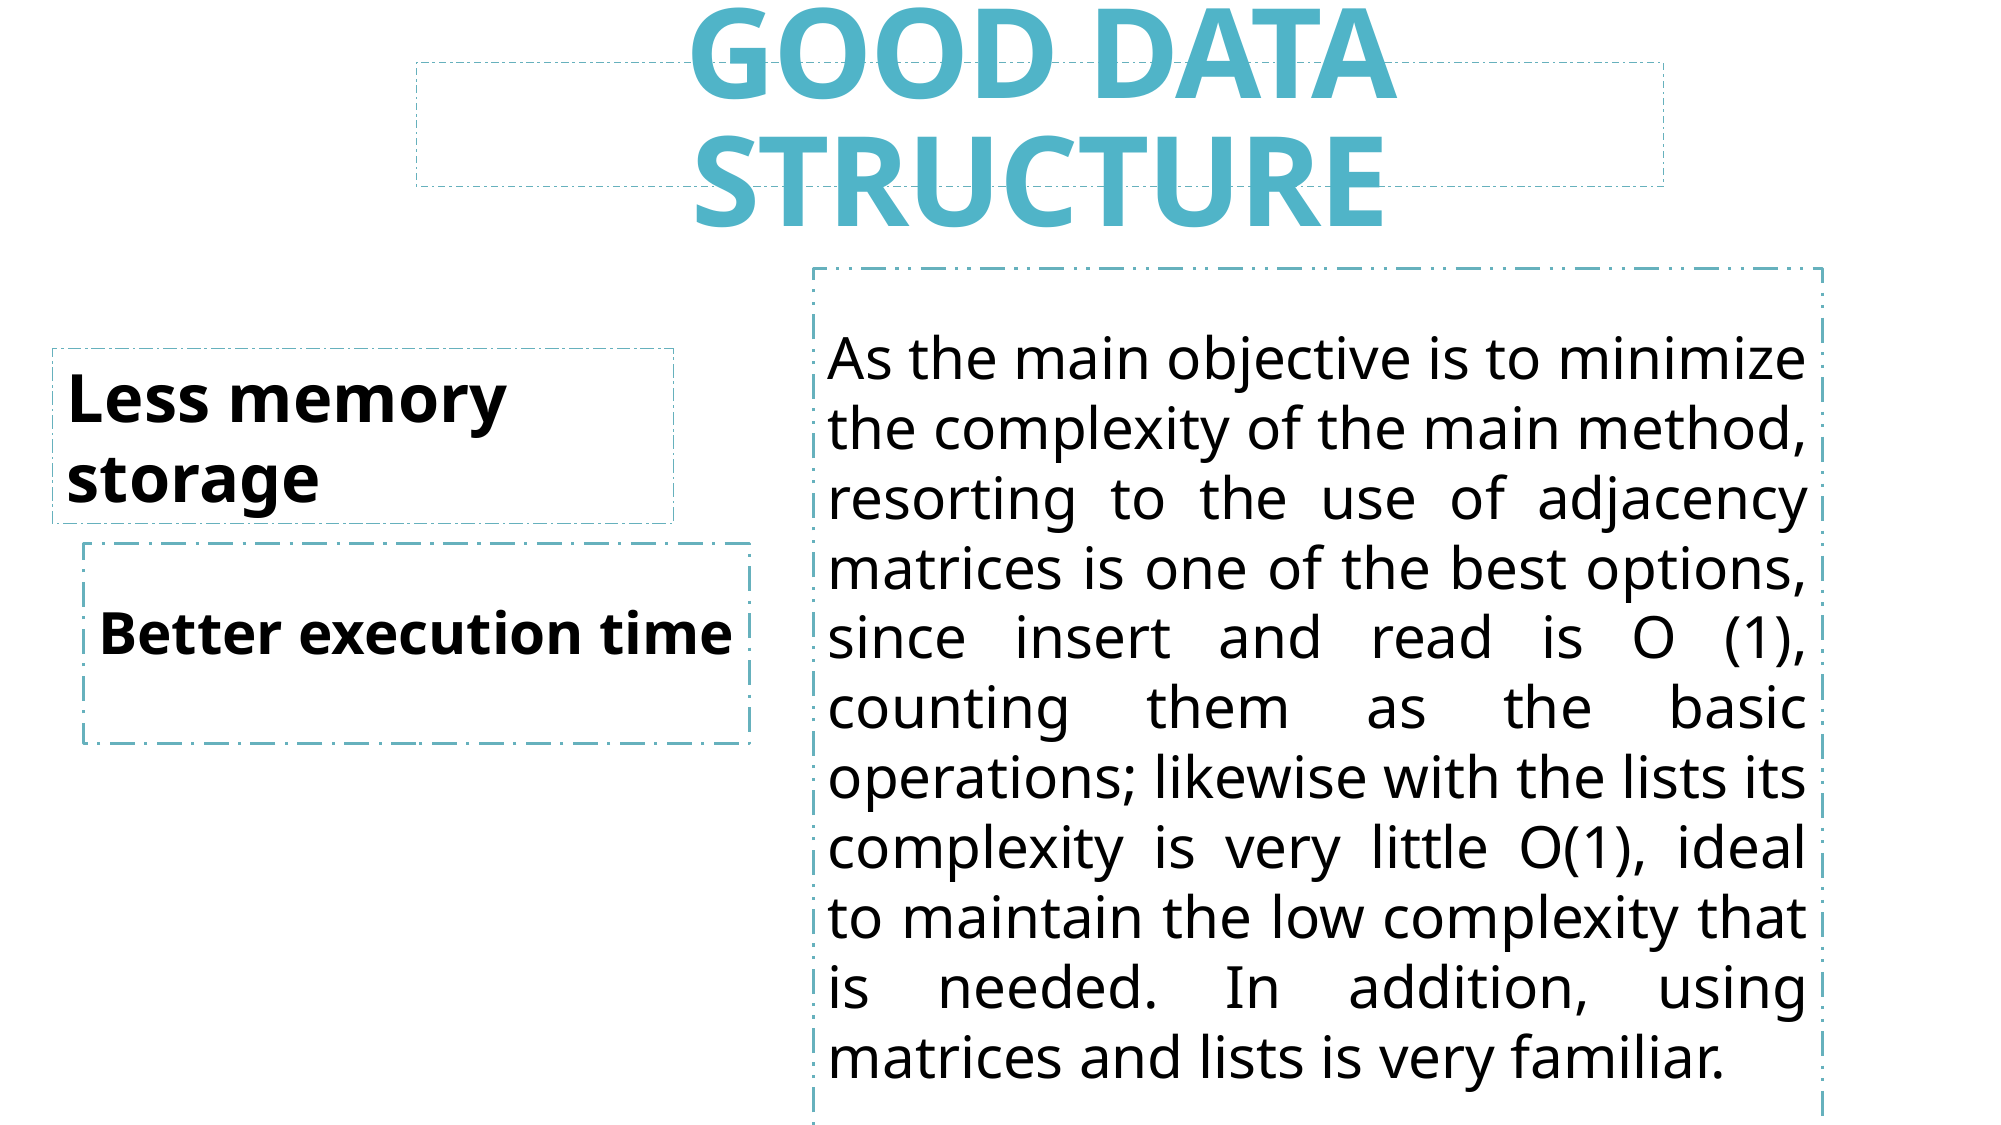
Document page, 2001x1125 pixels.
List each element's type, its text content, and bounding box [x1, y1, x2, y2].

text_box Better execution time [83, 543, 750, 744]
text_box As the main objective is to minimize the complexity of the main method, resorting to the use of adjacency matrices is one of the best options, since insert and read is O (1), counting them as the basic operations; likewise with the lists its complexity is very little O(1), ideal to maintain the low complexity that is needed. In addition, using matrices and lists is very familiar. [813, 268, 1823, 1125]
title GOOD DATA STRUCTURE [416, 62, 1664, 187]
text_box Less memory storage [52, 348, 674, 524]
